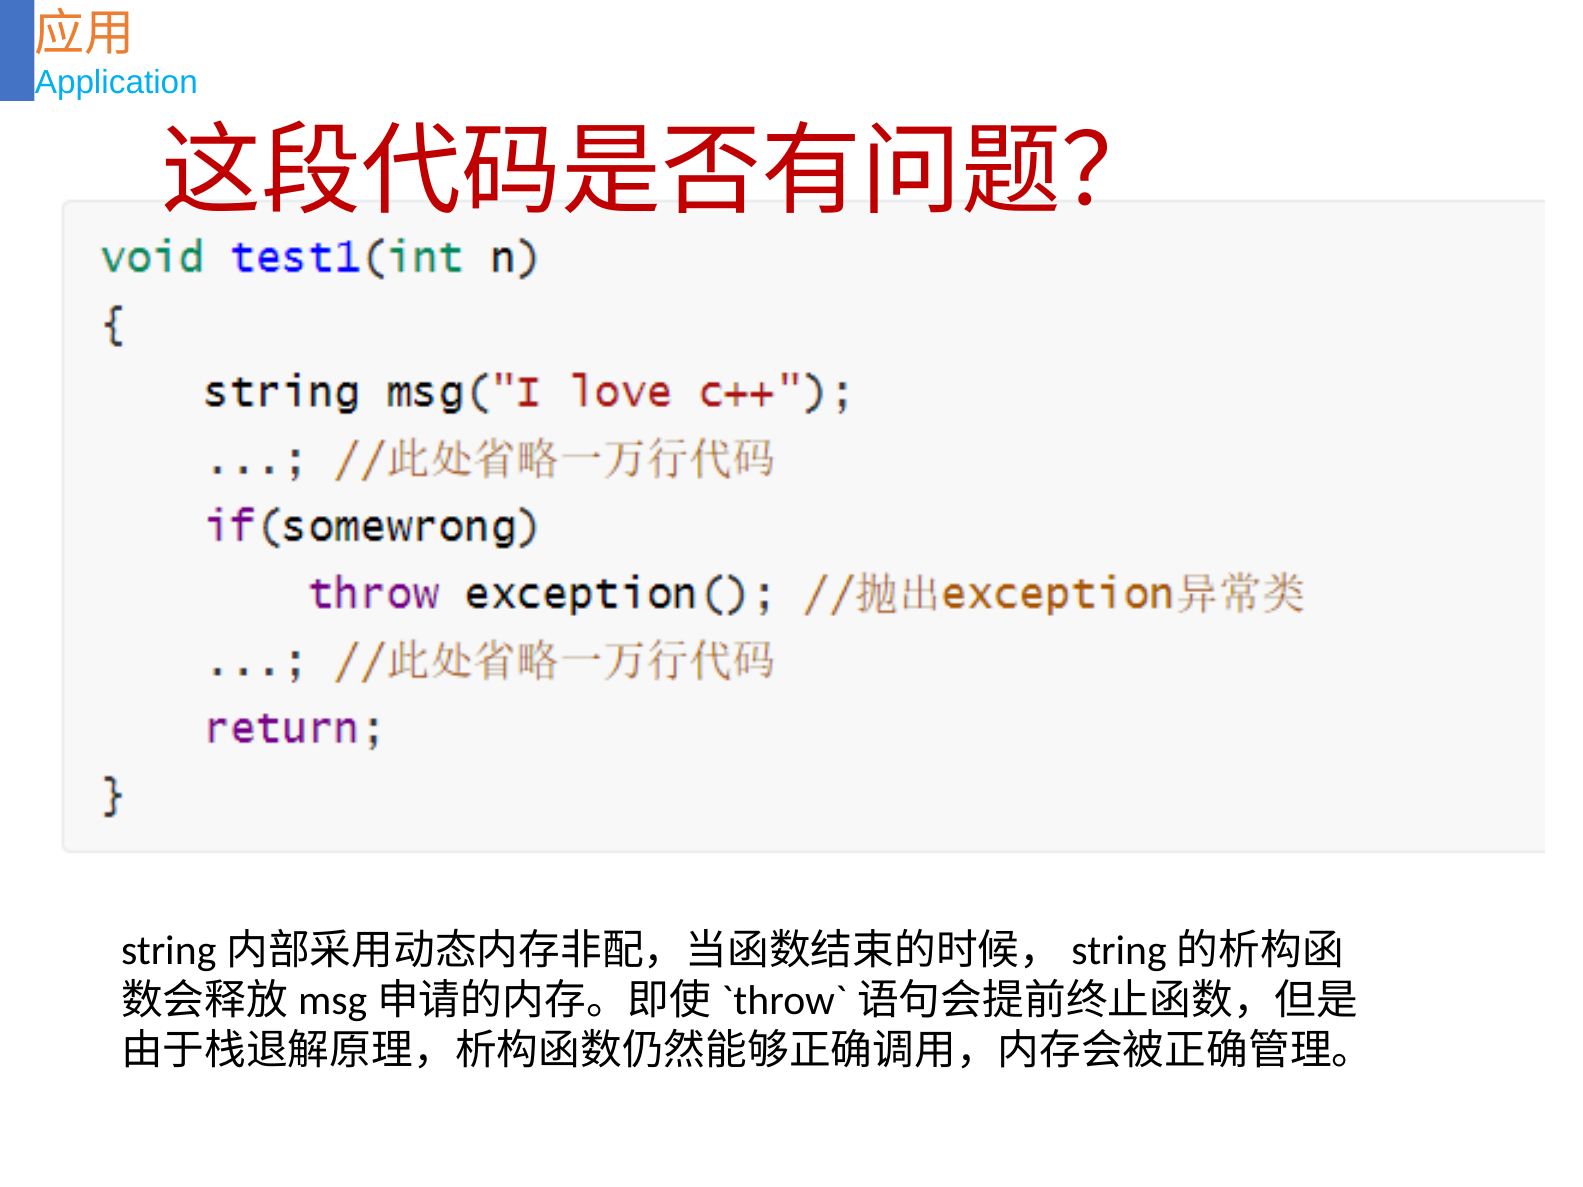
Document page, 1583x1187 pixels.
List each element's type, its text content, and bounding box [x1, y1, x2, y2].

picture [36, 187, 1546, 873]
text_box 这段代码是否有问题？ [146, 98, 1177, 187]
text_box string内部采用动态内存非配，当函数结束的时候，string的析构函数会释放msg申请的内存。即使`throw`语句会提前终止函数，但是由于栈退解原理，析构函数仍然能够正确调用，内存会被正确管理。 [106, 915, 1394, 1081]
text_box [0, 0, 199, 101]
